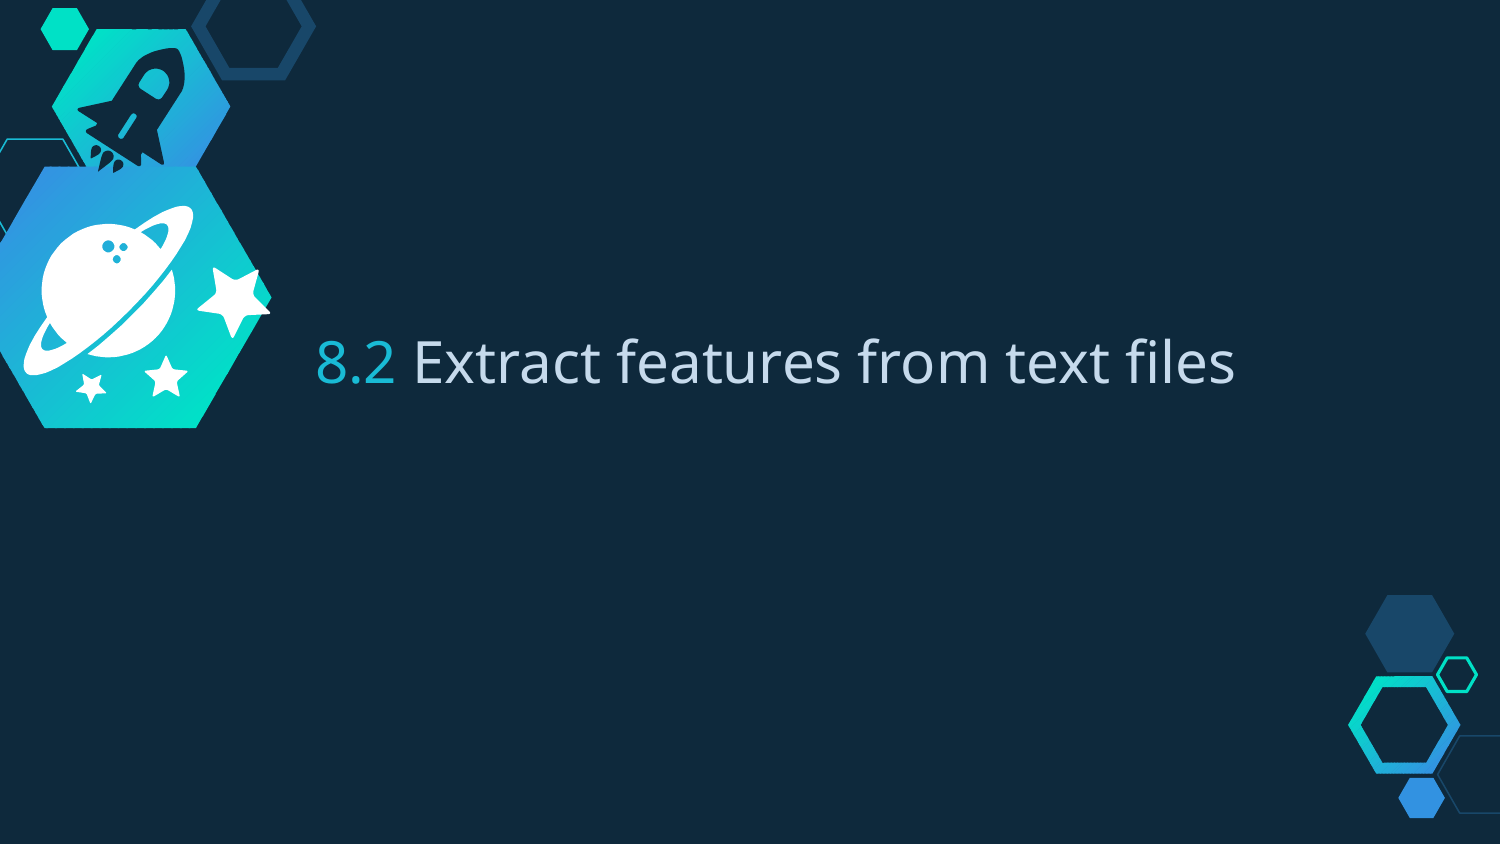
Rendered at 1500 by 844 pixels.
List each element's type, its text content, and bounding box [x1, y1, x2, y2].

title 8.2 Extract features from text files [299, 360, 1500, 551]
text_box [0, 166, 272, 429]
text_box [79, 56, 193, 170]
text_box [23, 205, 194, 376]
